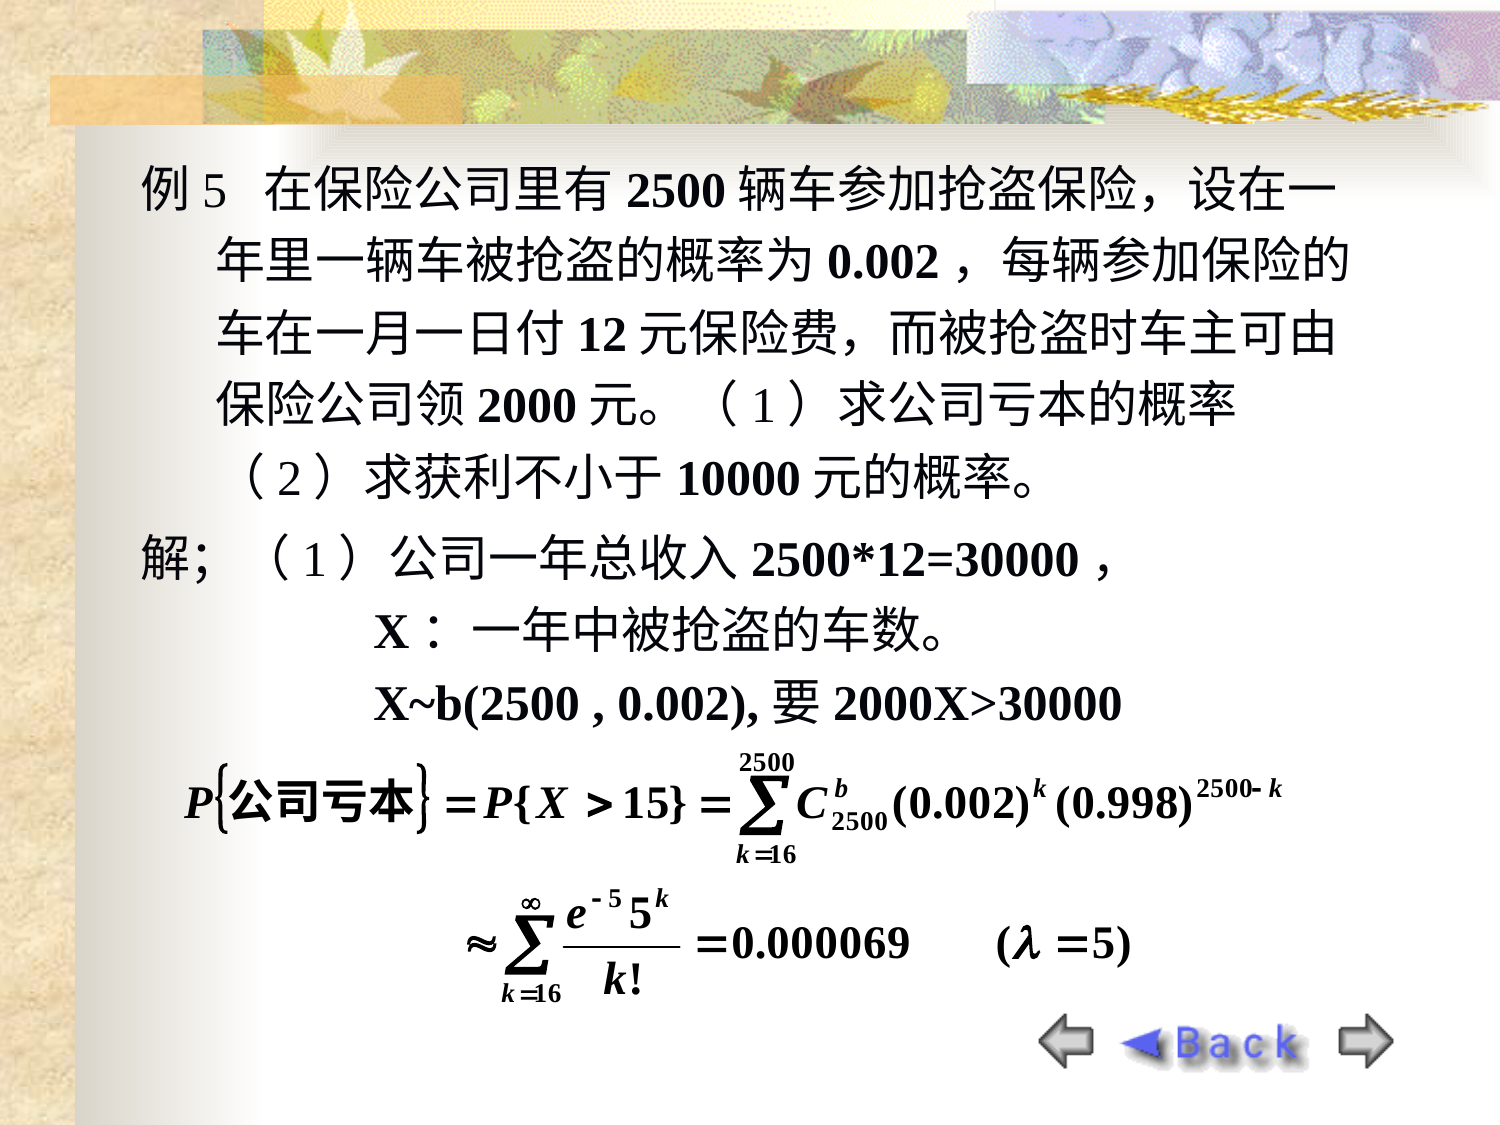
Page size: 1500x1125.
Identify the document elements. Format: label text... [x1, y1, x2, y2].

picture [1112, 1020, 1319, 1075]
picture [0, 0, 1500, 1125]
picture [1337, 1012, 1396, 1071]
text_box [174, 740, 1301, 1013]
picture [1037, 1013, 1096, 1071]
list 例5 在保险公司里有2500辆车参加抢盗保险，设在一年里一辆车被抢盗的概率为0.002，每辆参加保险的车在一月一日付12元保险费，而被抢盗时车主可由保险公司领2000元。（1）求公司亏本的概率（2）求获利不小于10000元的概率。 解；（1）公司一年总收入2500*12=30000， X：一年中被抢盗的车数。 X~b(2500 , 0.002),要2000X>30000 [124, 137, 1401, 813]
